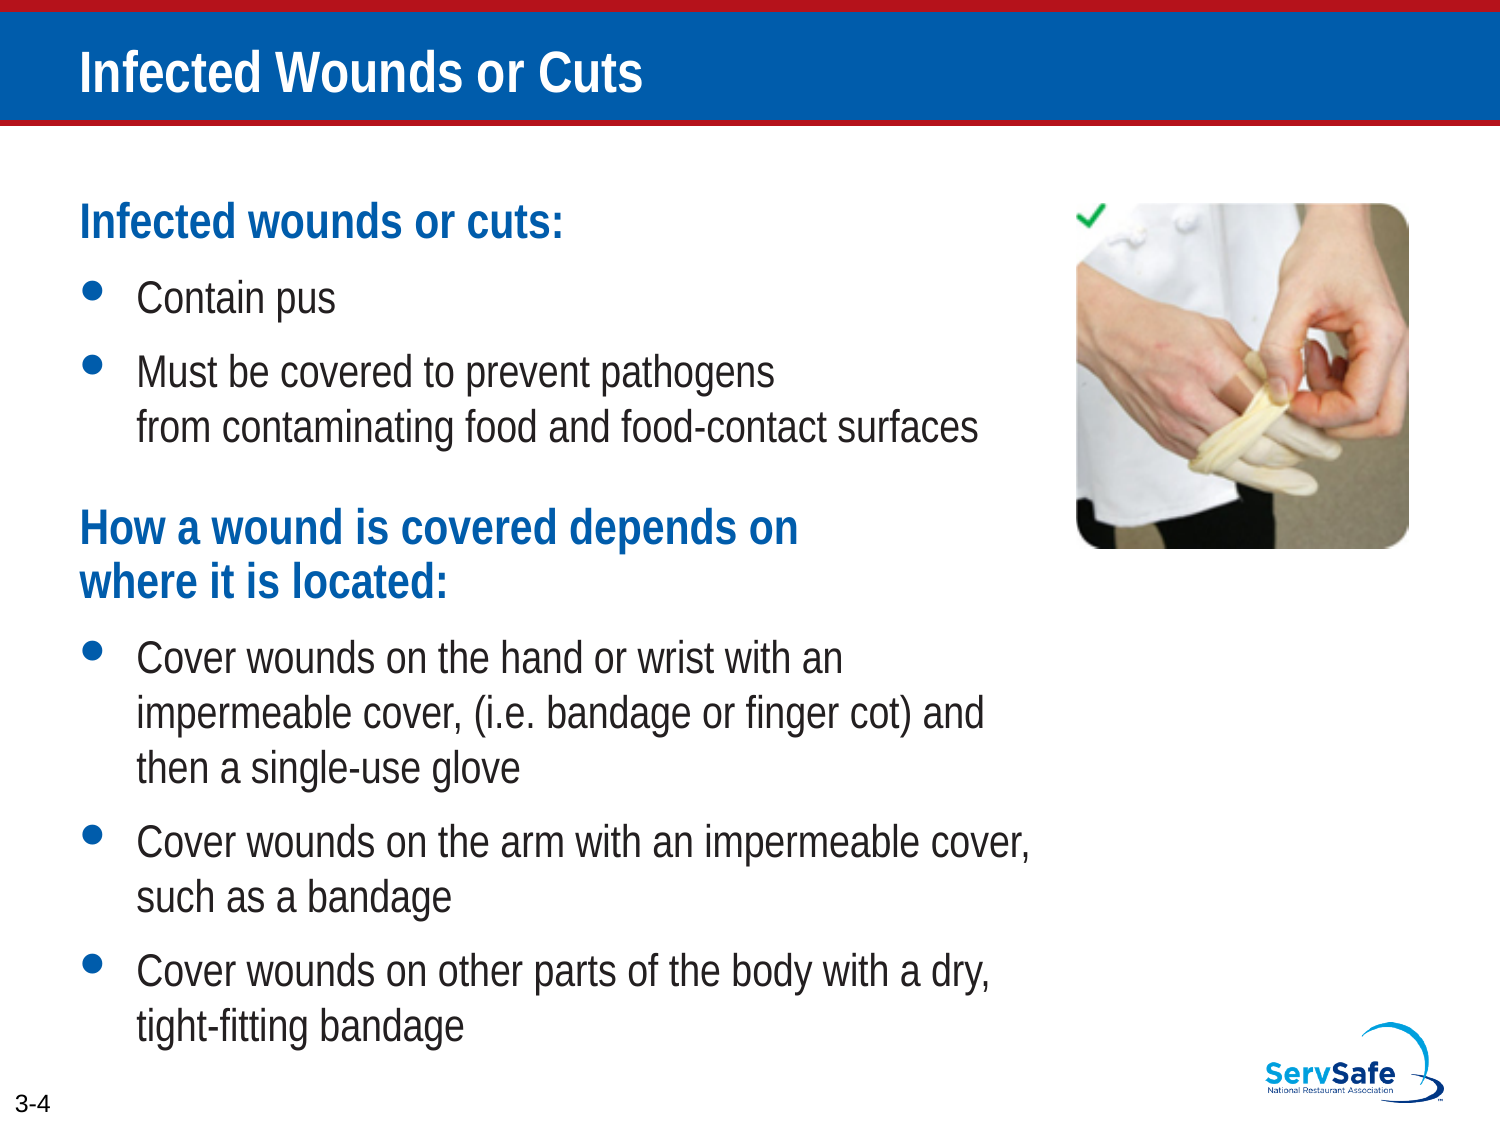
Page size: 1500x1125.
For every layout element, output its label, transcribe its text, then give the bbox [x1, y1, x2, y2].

list Infected wounds or cuts: Contain pus Must be covered to prevent pathogens from contaminating food and food-contact surfaces How a wound is covered depends on where it is located: Cover wounds on the hand or wrist with an impermeable cover, (i.e. bandage or finger cot) and then a single-use glove Cover wounds on the arm with an impermeable cover, such as a bandage Cover wounds on other parts of the body with a dry, tight-fitting bandage [64, 187, 1415, 1125]
text_box 3-4 [0, 1080, 94, 1125]
picture [1415, 1022, 1444, 1103]
picture [0, 12, 1500, 120]
title Infected Wounds or Cuts [64, 26, 1428, 112]
picture [1075, 203, 1409, 550]
